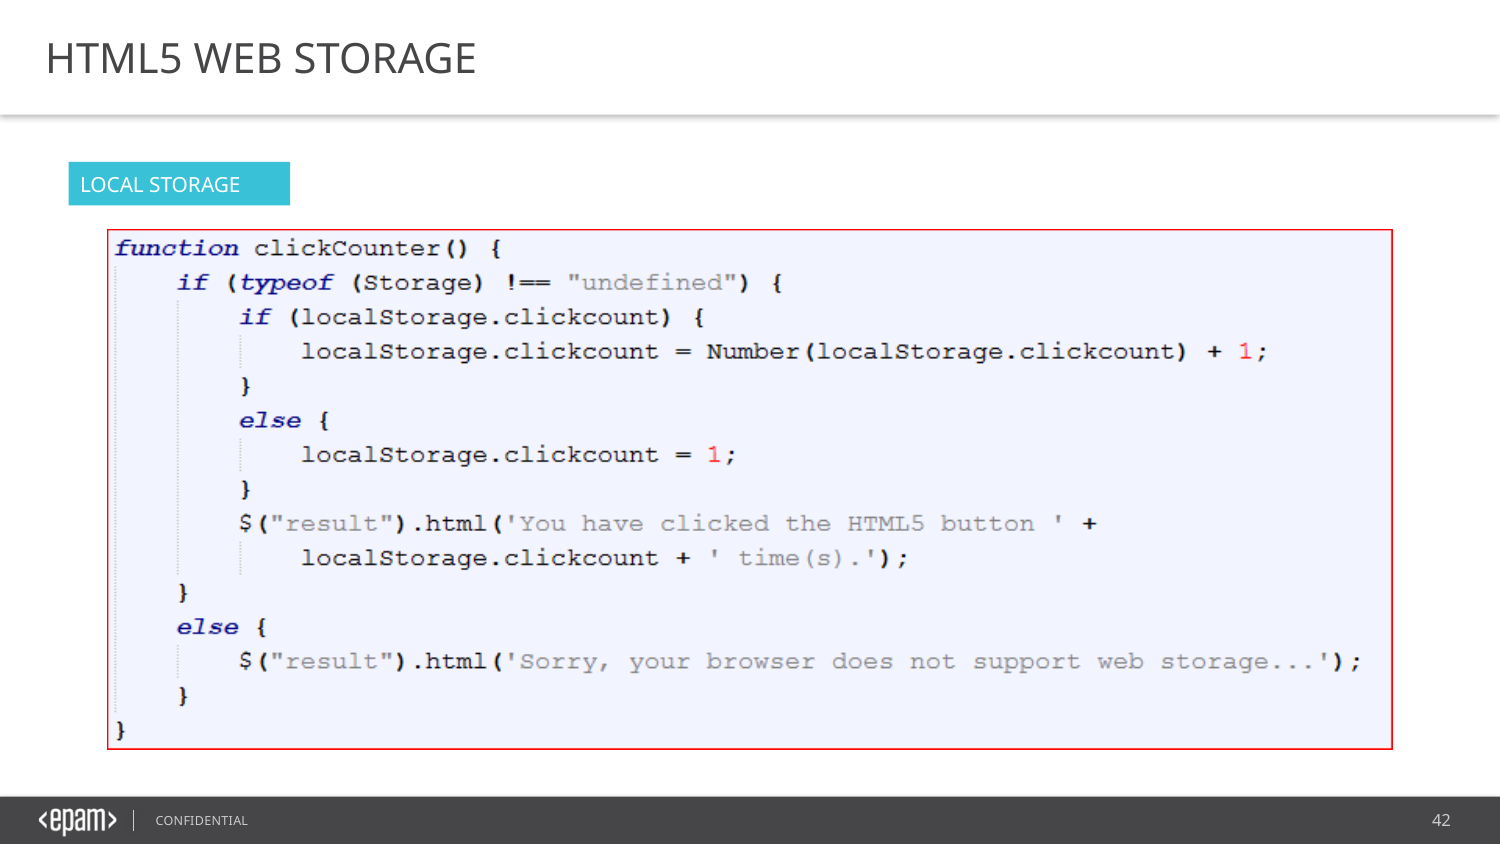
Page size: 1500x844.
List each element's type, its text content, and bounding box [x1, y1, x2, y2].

picture [106, 228, 1394, 750]
list LOCAL STORAGE [68, 161, 291, 206]
picture [38, 808, 117, 837]
list HTML5 WEB STORAGE [0, 0, 1500, 115]
